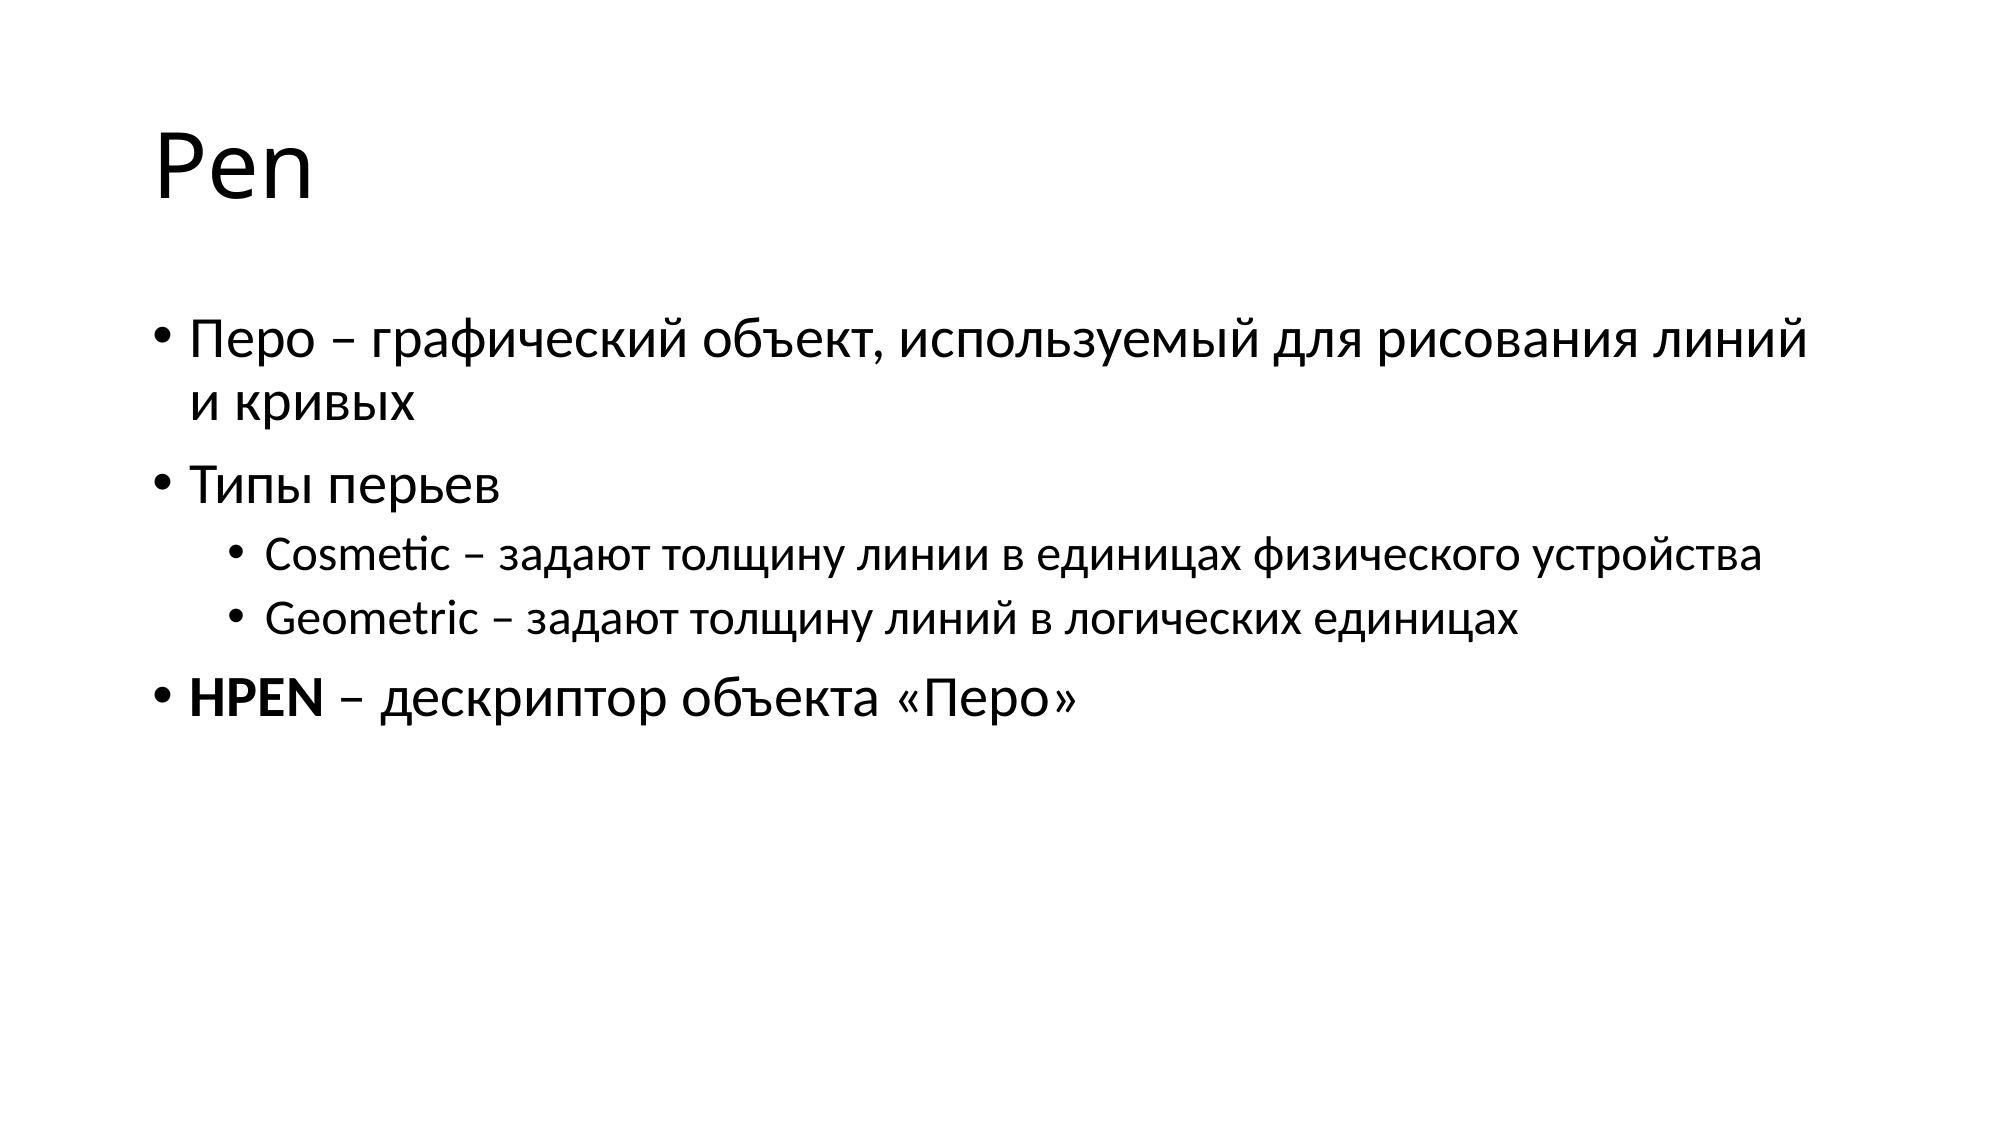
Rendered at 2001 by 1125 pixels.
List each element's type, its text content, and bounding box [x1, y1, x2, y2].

list Перо – графический объект, используемый для рисования линий и кривых Типы перьев Cosmetic – задают толщину линии в единицах физического устройства Geometric – задают толщину линий в логических единицах HPEN – дескриптор объекта «Перо» [137, 299, 1863, 1014]
title Pen [137, 59, 1863, 278]
